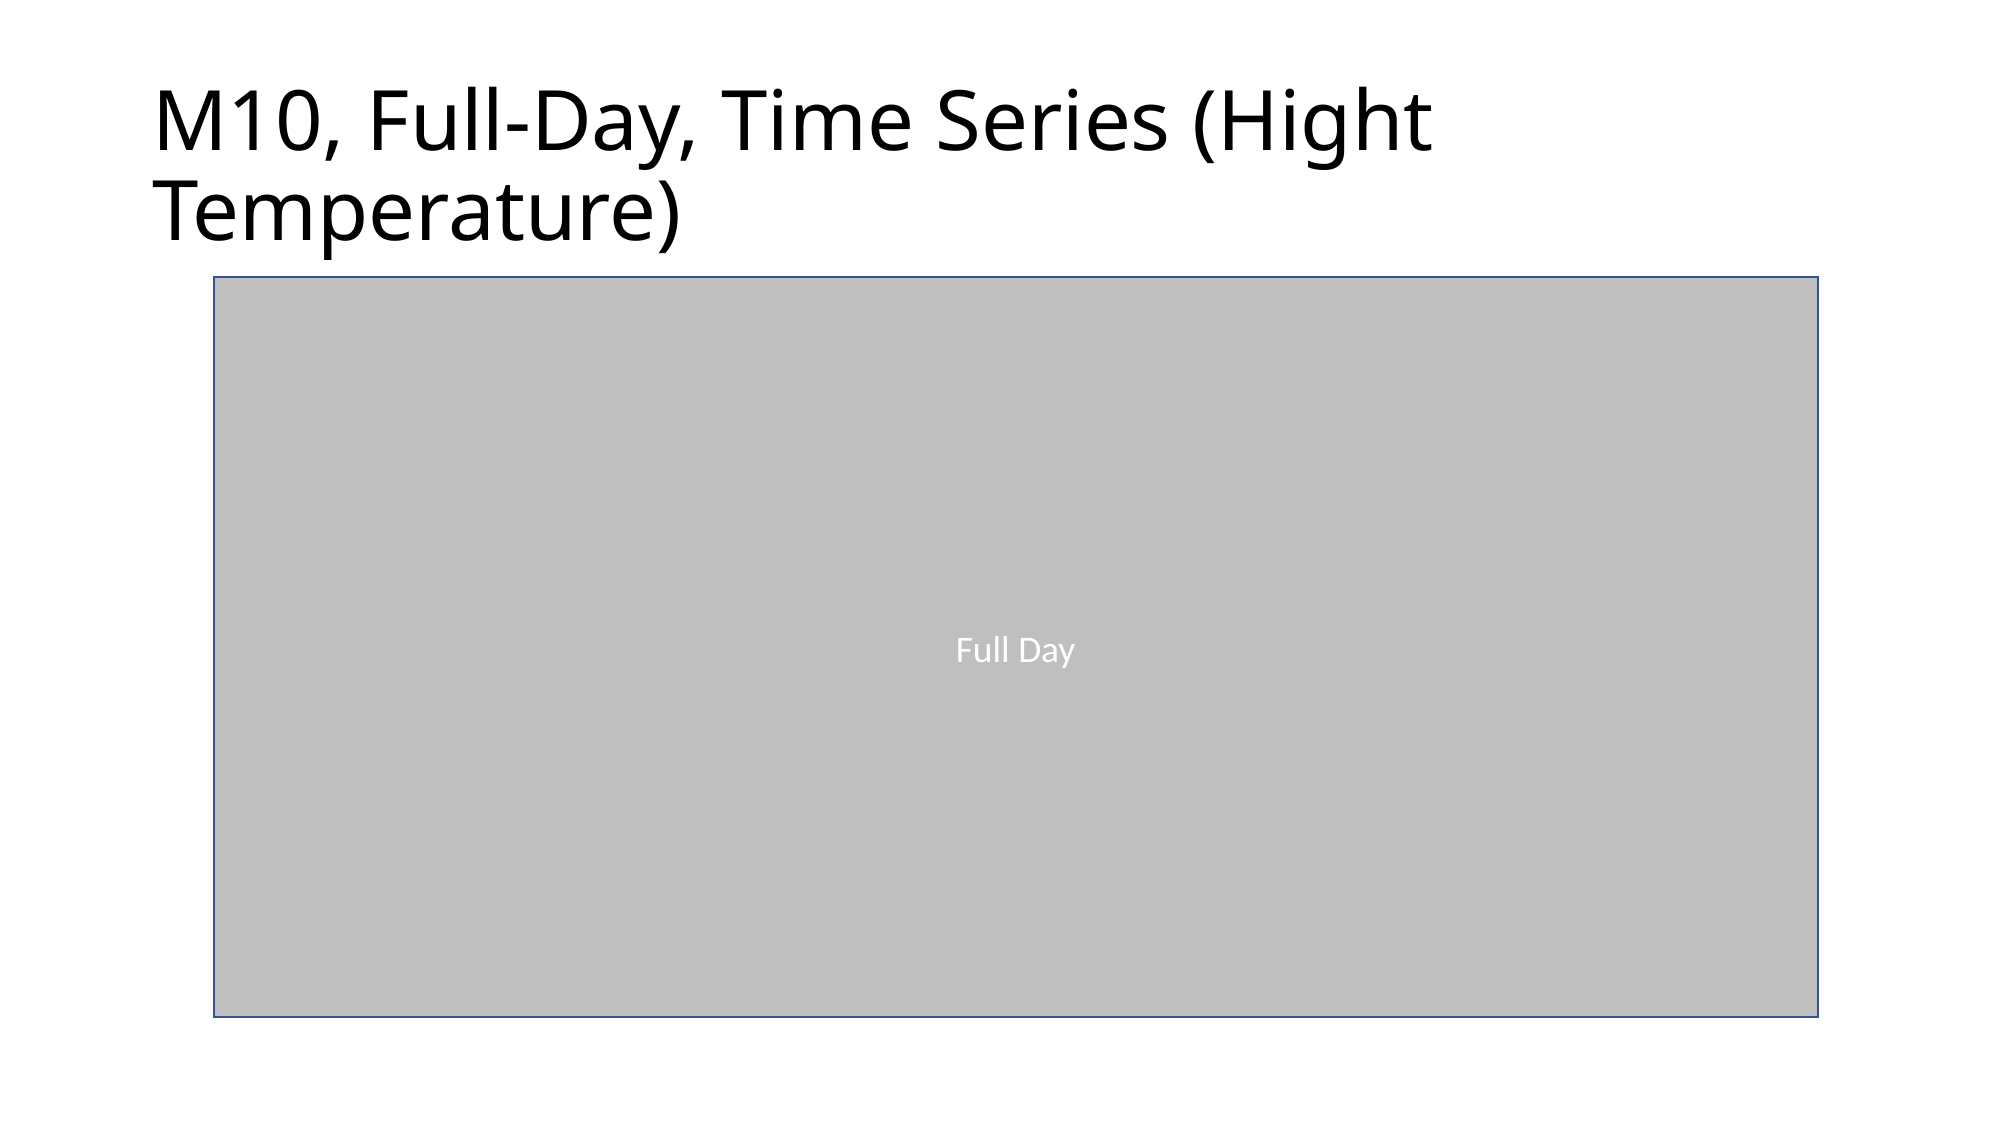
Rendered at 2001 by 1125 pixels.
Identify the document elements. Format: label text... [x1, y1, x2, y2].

text_box Full Day [213, 276, 1819, 1018]
title M10, Full-Day, Time Series (Hight Temperature) [137, 59, 1863, 278]
